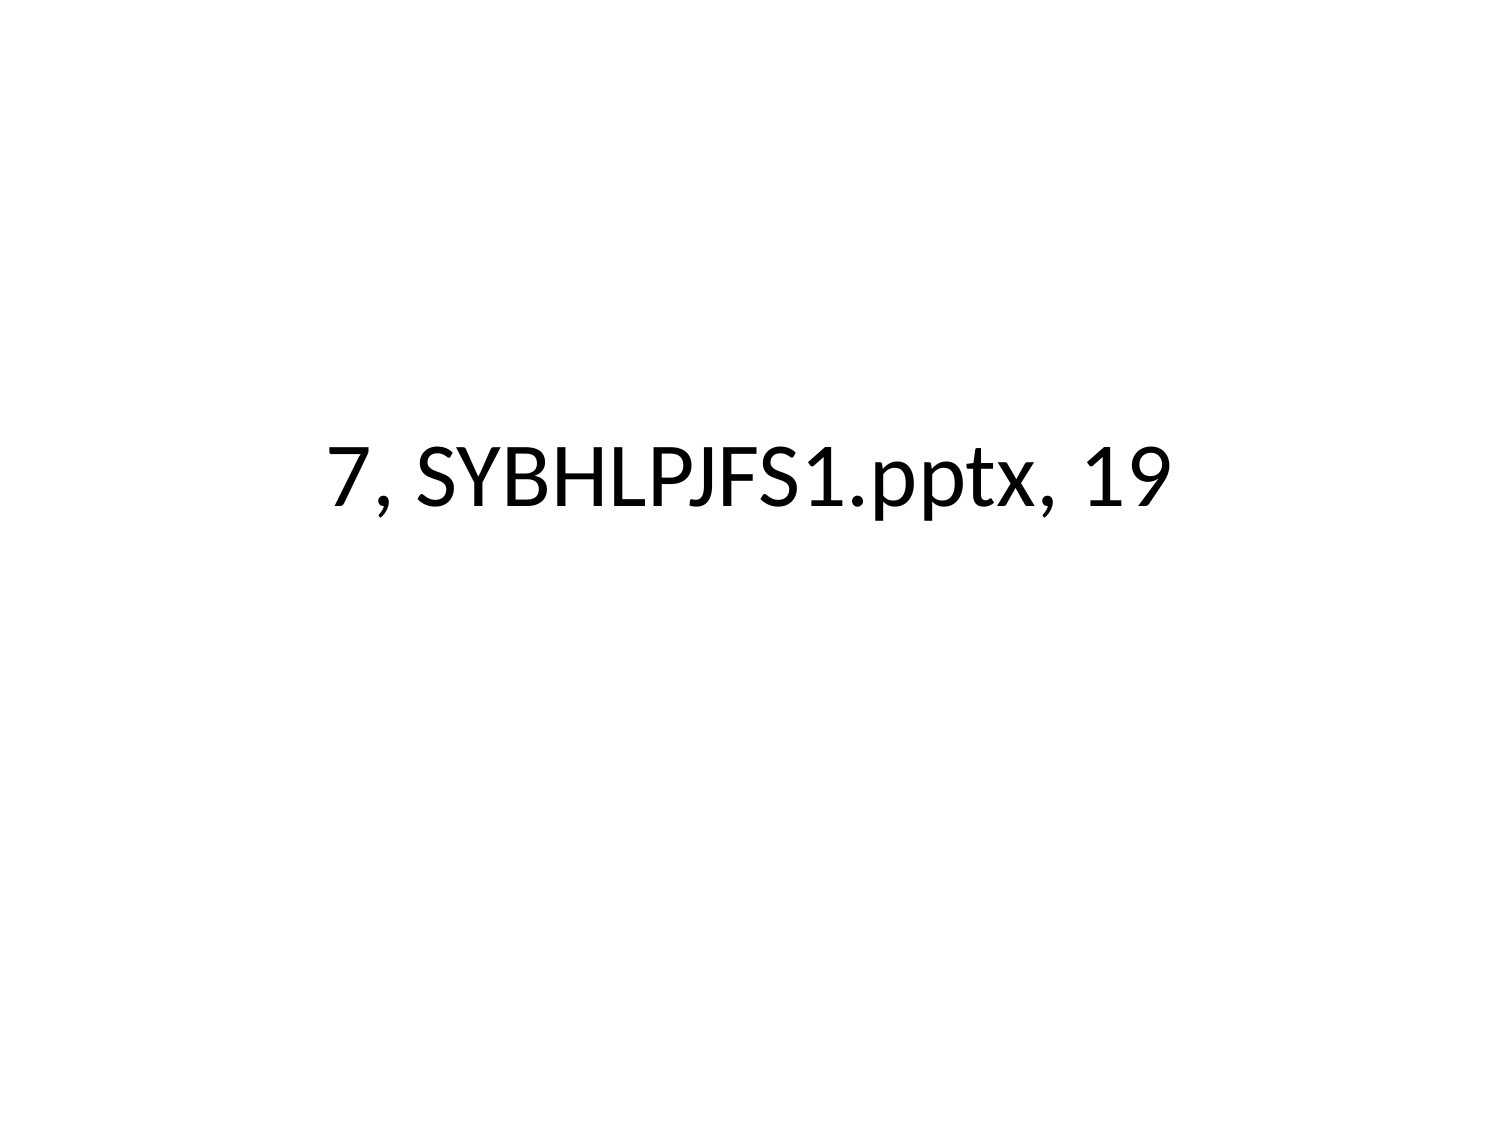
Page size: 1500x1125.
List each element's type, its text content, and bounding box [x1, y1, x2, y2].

title 7, SYBHLPJFS1.pptx, 19 [112, 349, 1388, 591]
